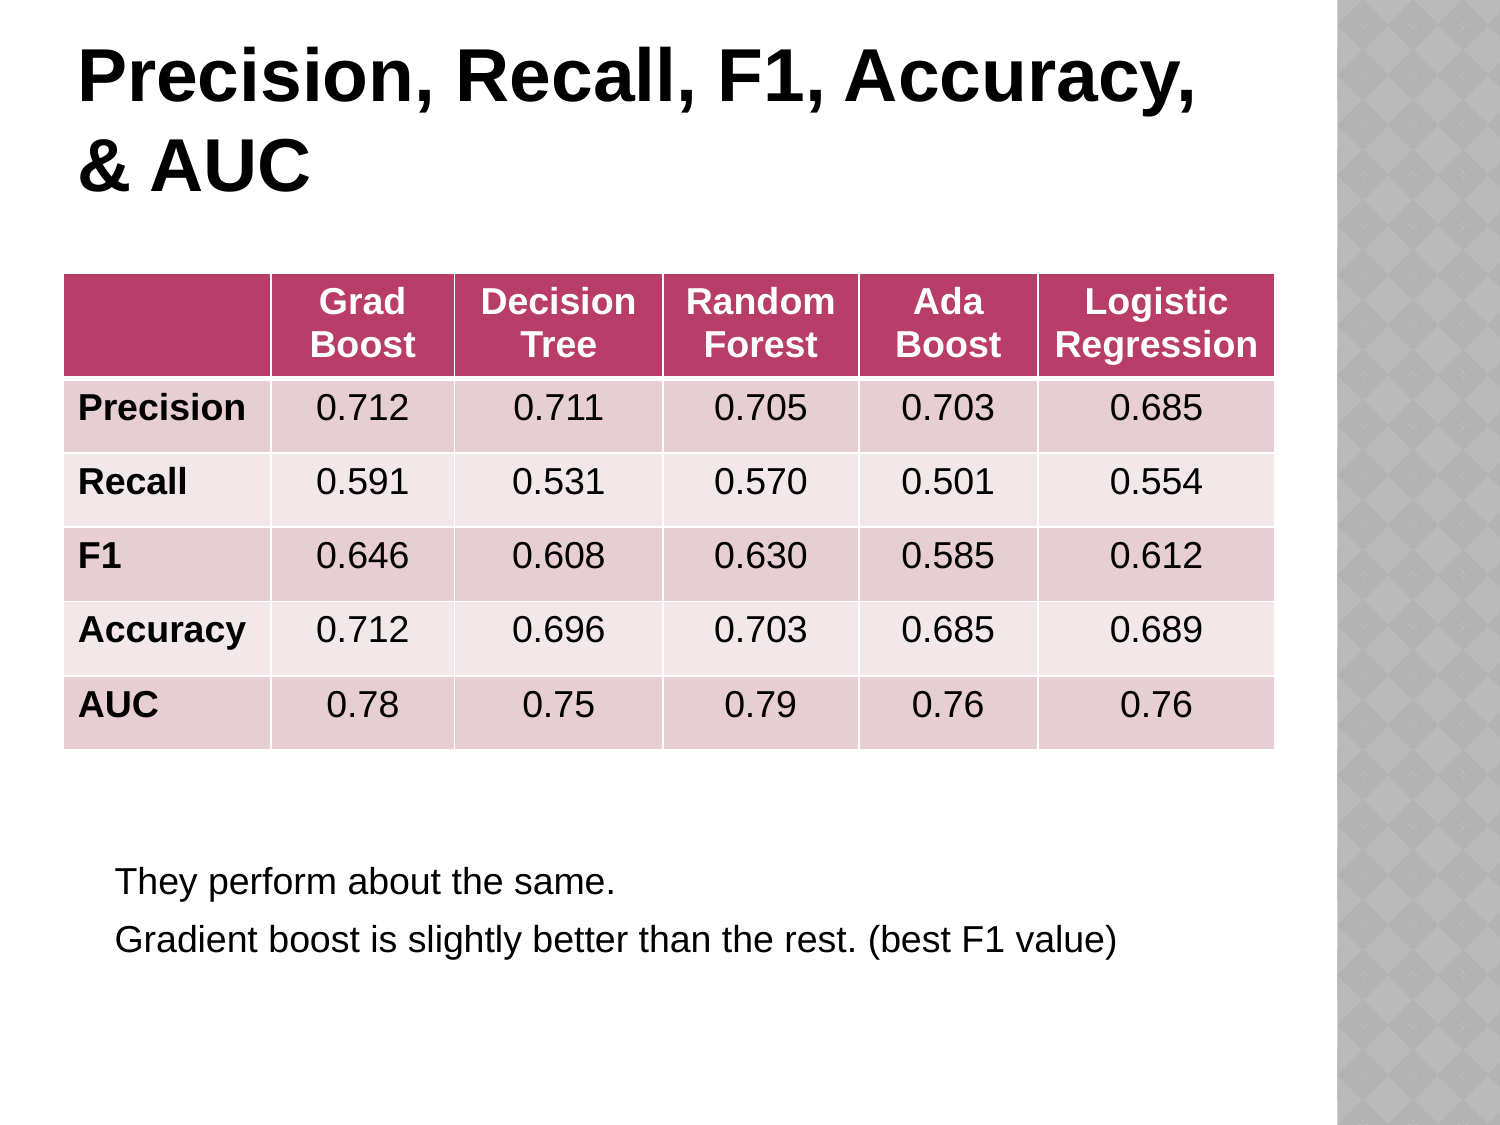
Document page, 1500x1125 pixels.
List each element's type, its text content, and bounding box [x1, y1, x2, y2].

table_header Decision Tree [455, 274, 662, 376]
text_box They perform about the same. Gradient boost is slightly better than the rest. (best F1 value) [99, 849, 1213, 968]
table_cell 0.703 [664, 602, 858, 675]
table_cell 0.703 [860, 381, 1037, 452]
table_cell 0.570 [664, 454, 858, 526]
table_cell Precision [64, 381, 270, 452]
table_cell 0.711 [455, 381, 662, 452]
table_cell 0.685 [860, 602, 1037, 675]
table_cell 0.531 [455, 454, 662, 526]
table_cell 0.585 [860, 528, 1037, 601]
table_header Ada Boost [860, 274, 1037, 376]
table_cell 0.630 [664, 528, 858, 601]
table_cell 0.554 [1039, 454, 1274, 526]
table_header [64, 274, 270, 376]
table_cell 0.591 [272, 454, 454, 526]
table_header Random Forest [664, 274, 858, 376]
table_cell 0.696 [455, 602, 662, 675]
table_cell 0.712 [272, 602, 454, 675]
table_cell Accuracy [64, 602, 270, 675]
table_cell 0.75 [455, 677, 662, 749]
table_cell 0.712 [272, 381, 454, 452]
table_cell 0.612 [1039, 528, 1274, 601]
table_cell 0.705 [664, 381, 858, 452]
table_cell Recall [64, 454, 270, 526]
table_cell 0.76 [1039, 677, 1274, 749]
table_cell F1 [64, 528, 270, 601]
table_cell 0.689 [1039, 602, 1274, 675]
table_cell AUC [64, 677, 270, 749]
text_box Precision, Recall, F1, Accuracy, & AUC [62, 18, 1263, 214]
table_header Grad Boost [272, 274, 454, 376]
table_cell 0.608 [455, 528, 662, 601]
table_cell 0.646 [272, 528, 454, 601]
table_header Logistic Regression [1039, 274, 1274, 376]
table_cell 0.501 [860, 454, 1037, 526]
table_cell 0.78 [272, 677, 454, 749]
table_cell 0.685 [1039, 381, 1274, 452]
table_cell 0.79 [664, 677, 858, 749]
table_cell 0.76 [860, 677, 1037, 749]
